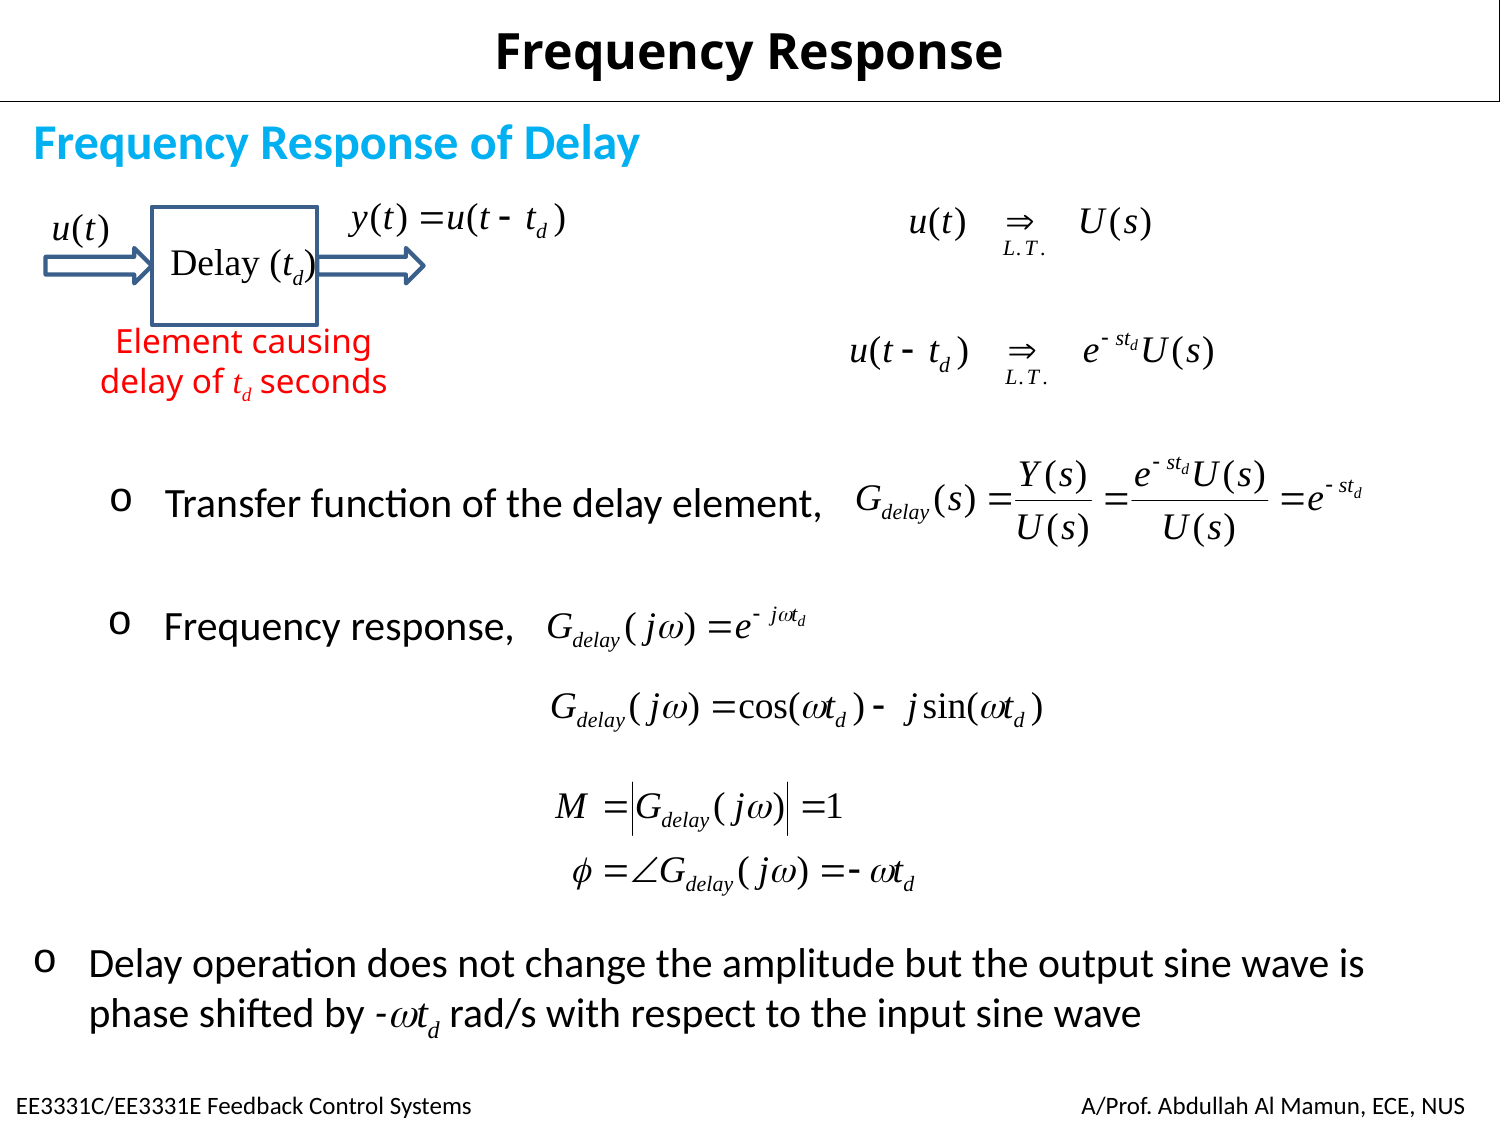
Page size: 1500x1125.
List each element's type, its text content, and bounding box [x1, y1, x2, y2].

text_box EE3331C/EE3331E Feedback Control Systems [1, 1082, 488, 1125]
text_box [332, 254, 426, 286]
text_box Element causing delay of td seconds [81, 312, 407, 414]
text_box Frequency response, [17, 591, 776, 657]
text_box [545, 680, 1049, 741]
text_box [150, 205, 319, 312]
text_box Delay operation does not change the amplitude but the output sine wave is phase shifted by -td rad/s with respect to the input sine wave [17, 928, 1483, 1051]
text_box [844, 321, 1223, 398]
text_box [850, 444, 1373, 554]
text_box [541, 597, 817, 661]
text_box Delay (td) [155, 230, 332, 297]
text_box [46, 205, 116, 256]
text_box Frequency Response of Delay [18, 101, 1483, 177]
text_box Transfer function of the delay element, [18, 468, 845, 533]
title Frequency Response [0, 0, 1500, 102]
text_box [341, 191, 573, 249]
text_box [43, 246, 154, 286]
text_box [903, 195, 1160, 268]
text_box A/Prof. Abdullah Al Mamun, ECE, NUS [1066, 1082, 1481, 1125]
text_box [548, 773, 924, 906]
